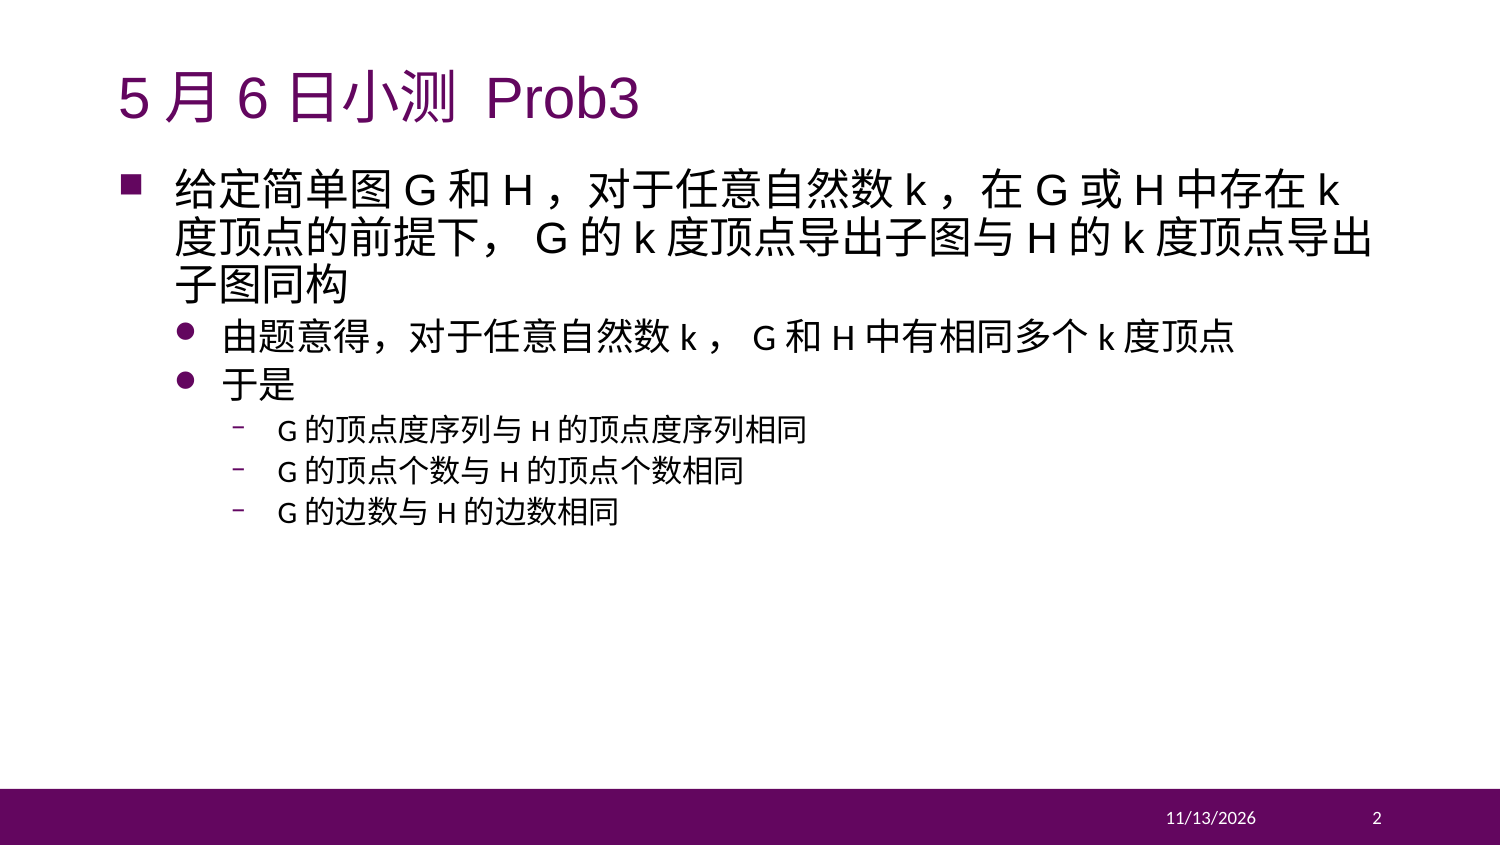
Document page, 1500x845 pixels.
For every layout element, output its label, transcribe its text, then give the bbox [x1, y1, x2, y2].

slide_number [1107, 794, 1313, 840]
slide_number 2 [1313, 794, 1397, 840]
list 给定简单图G和H，对于任意自然数k，在G或H中存在k度顶点的前提下，G的k度顶点导出子图与H的k度顶点导出子图同构 由题意得，对于任意自然数k，G和H中有相同多个k度顶点 于是 G的顶点度序列与H的顶点度序列相同 G的顶点个数与H的顶点个数相同 G的边数与H的边数相同 [103, 160, 1397, 758]
title 5月6日小测 Prob3 [103, 59, 1397, 140]
